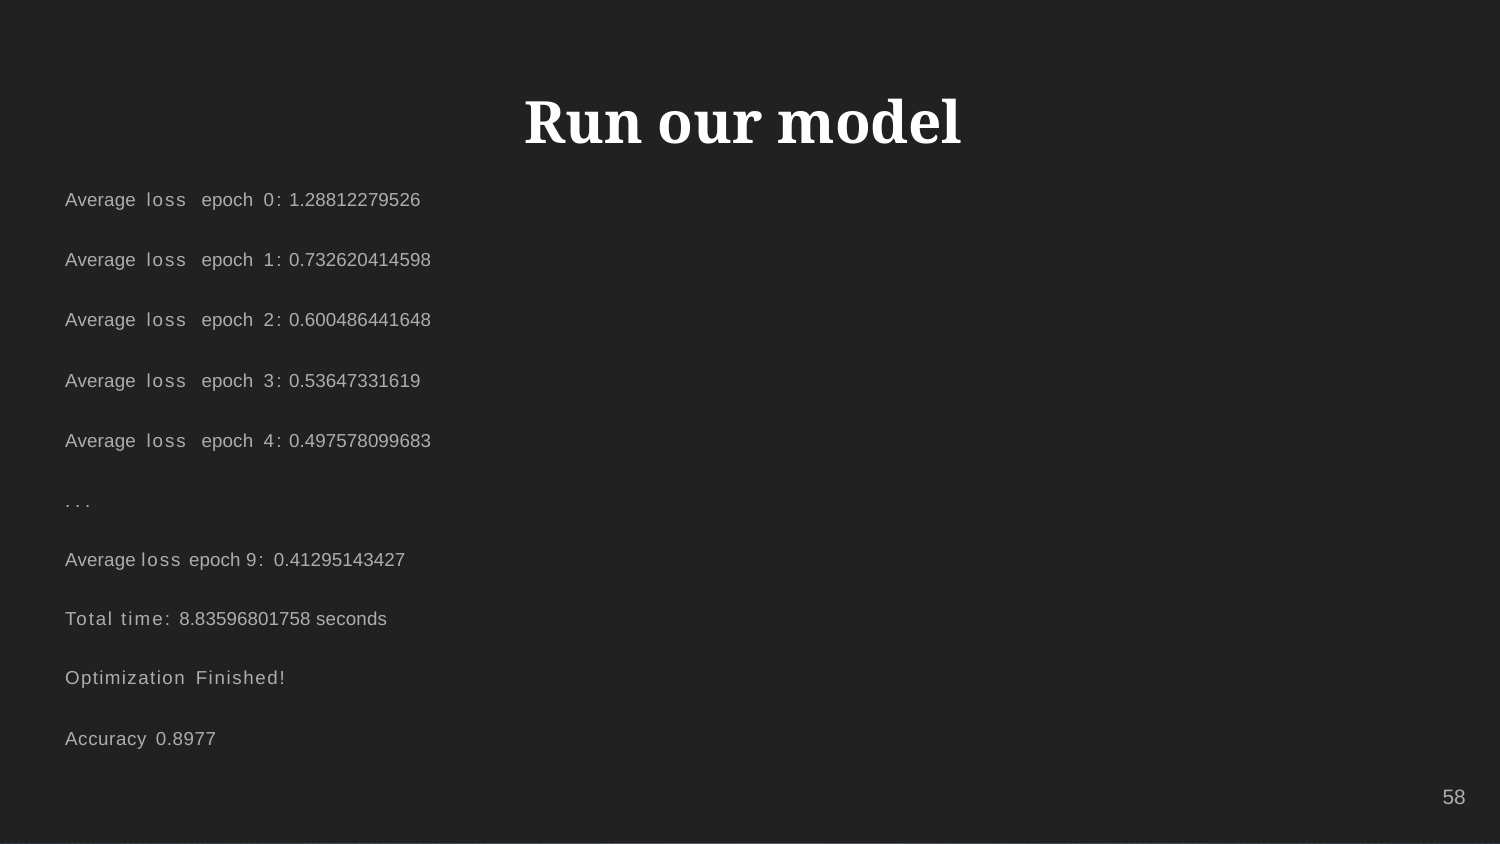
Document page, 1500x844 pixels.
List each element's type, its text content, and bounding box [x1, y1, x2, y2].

title Run our model [522, 82, 978, 226]
slide_number 58 [1438, 783, 1470, 844]
text_box Average loss epoch 0: 1.28812279526 Average loss epoch 1: 0.732620414598 Average loss epoch 2: 0.600486441648 Average loss epoch 3: 0.53647331619 Average loss epoch 4: 0.497578099683 ... Average loss epoch 9: 0.41295143427 Total time: 8.83596801758 seconds Optimization Finished! Accuracy 0.8977 [63, 185, 438, 750]
